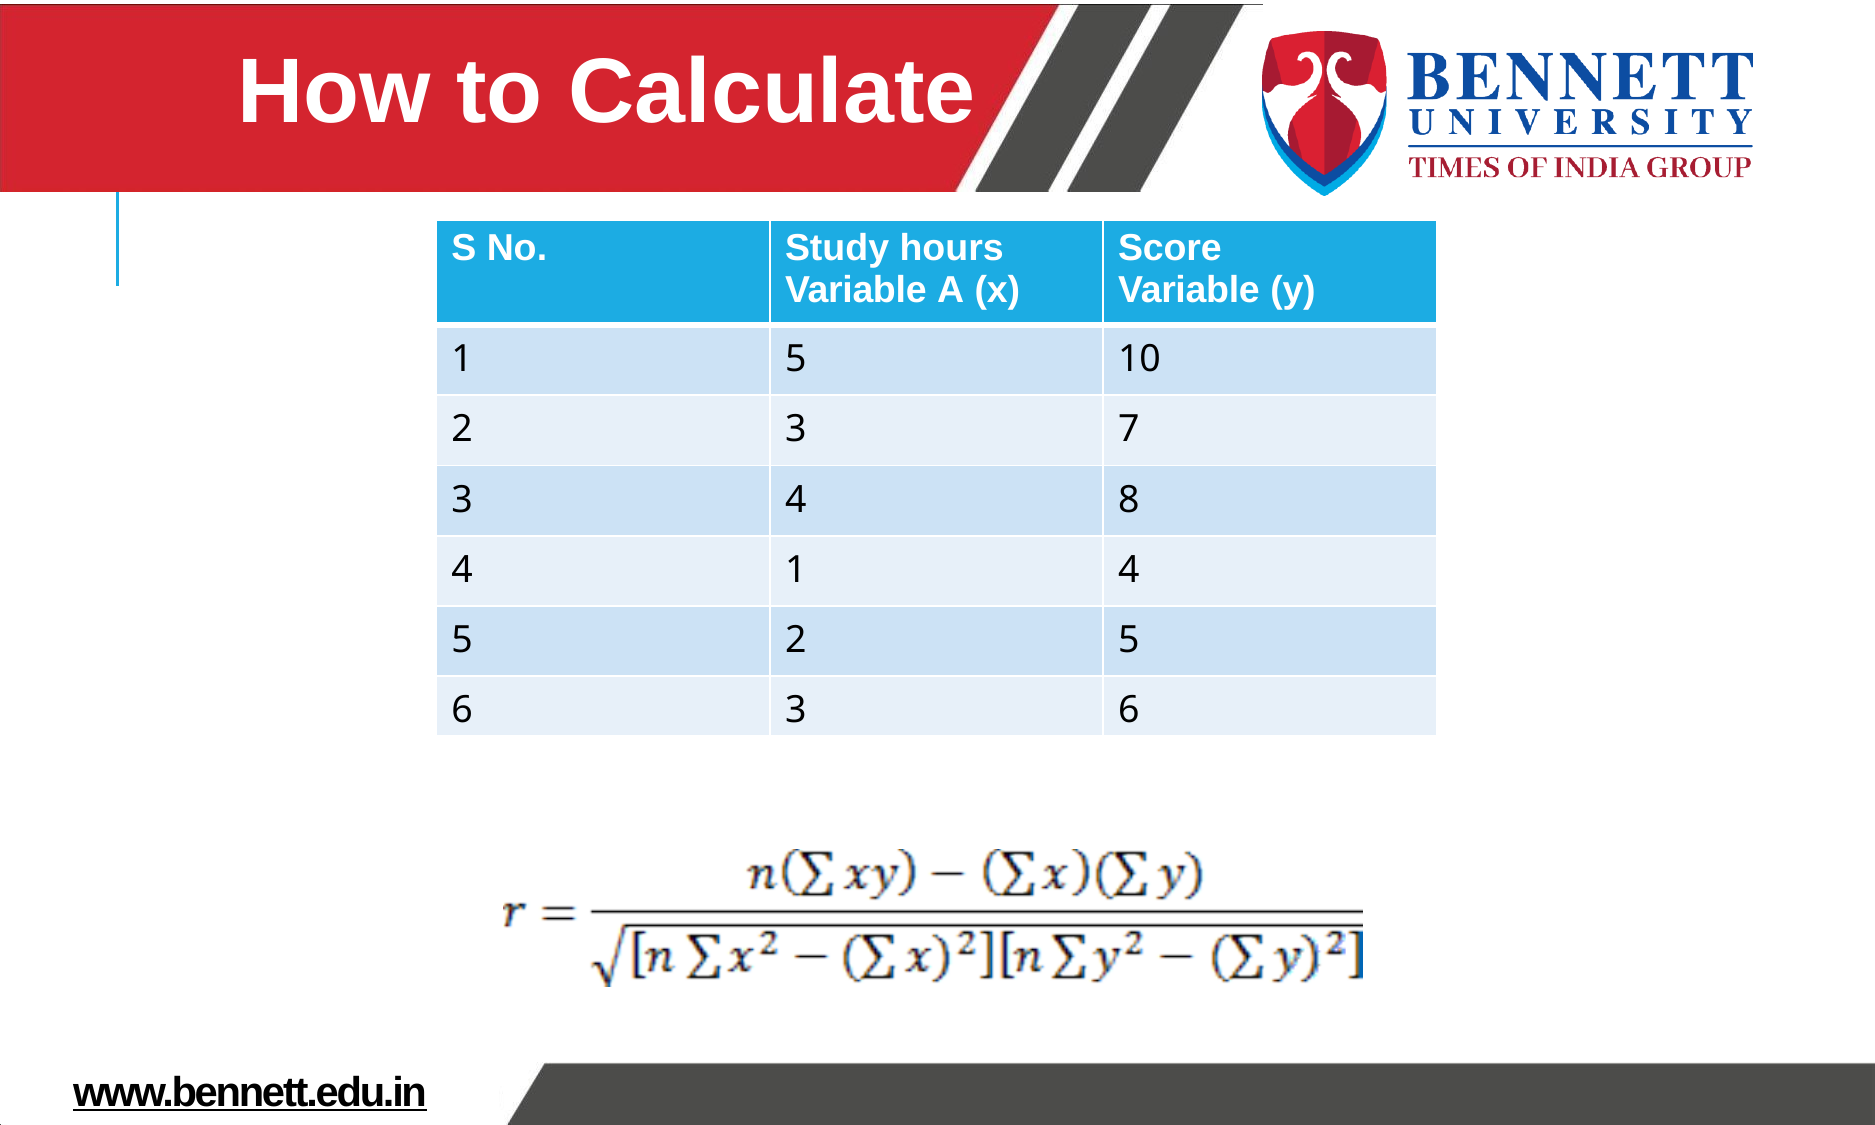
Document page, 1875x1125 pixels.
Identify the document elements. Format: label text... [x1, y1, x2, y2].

table_cell 3 [771, 677, 1102, 735]
table_header S No. [437, 221, 769, 322]
table_cell 5 [1104, 607, 1436, 675]
table_cell 4 [437, 537, 769, 605]
table_cell 3 [771, 396, 1102, 465]
title How to Calculate [235, 28, 979, 219]
table_cell 4 [1104, 537, 1436, 605]
table_cell 8 [1104, 466, 1436, 535]
picture [503, 849, 1363, 987]
table_cell 6 [437, 677, 769, 735]
table_cell 4 [771, 466, 1102, 535]
table_cell 1 [437, 328, 769, 394]
picture [0, 1062, 1875, 1125]
table_header Study hours Variable A (x) [771, 221, 1102, 322]
table_cell 7 [1104, 396, 1436, 465]
table_cell 5 [771, 328, 1102, 394]
table_cell 5 [437, 607, 769, 675]
table_cell 2 [771, 607, 1102, 675]
table_cell 6 [1104, 677, 1436, 735]
picture [0, 4, 1753, 196]
table_cell 1 [771, 537, 1102, 605]
table_cell 10 [1104, 328, 1436, 394]
table_header Score Variable (y) [1104, 221, 1436, 322]
table_cell 2 [437, 396, 769, 465]
table_cell 3 [437, 466, 769, 535]
text_box www.bennett.edu.in [70, 1068, 429, 1115]
